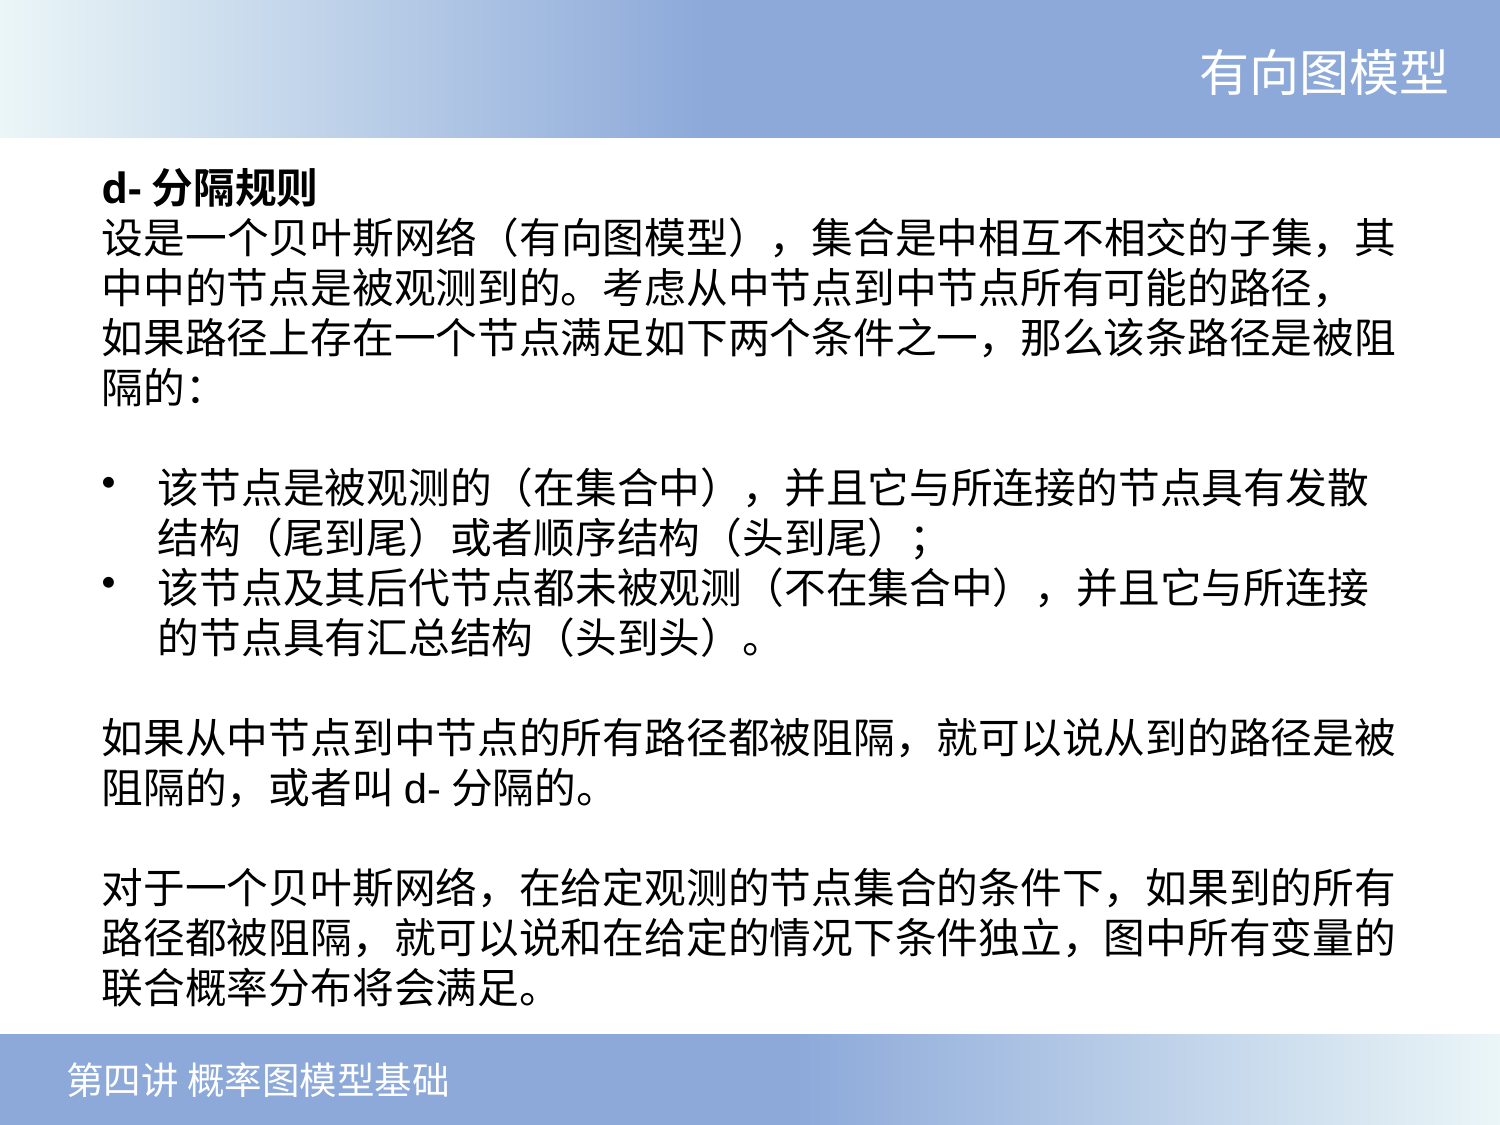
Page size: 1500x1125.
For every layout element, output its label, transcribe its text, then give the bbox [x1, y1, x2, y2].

text_box 第四讲 概率图模型基础 [0, 1034, 1500, 1125]
text_box [0, 0, 1500, 138]
text_box 有向图模型 [1178, 18, 1471, 125]
